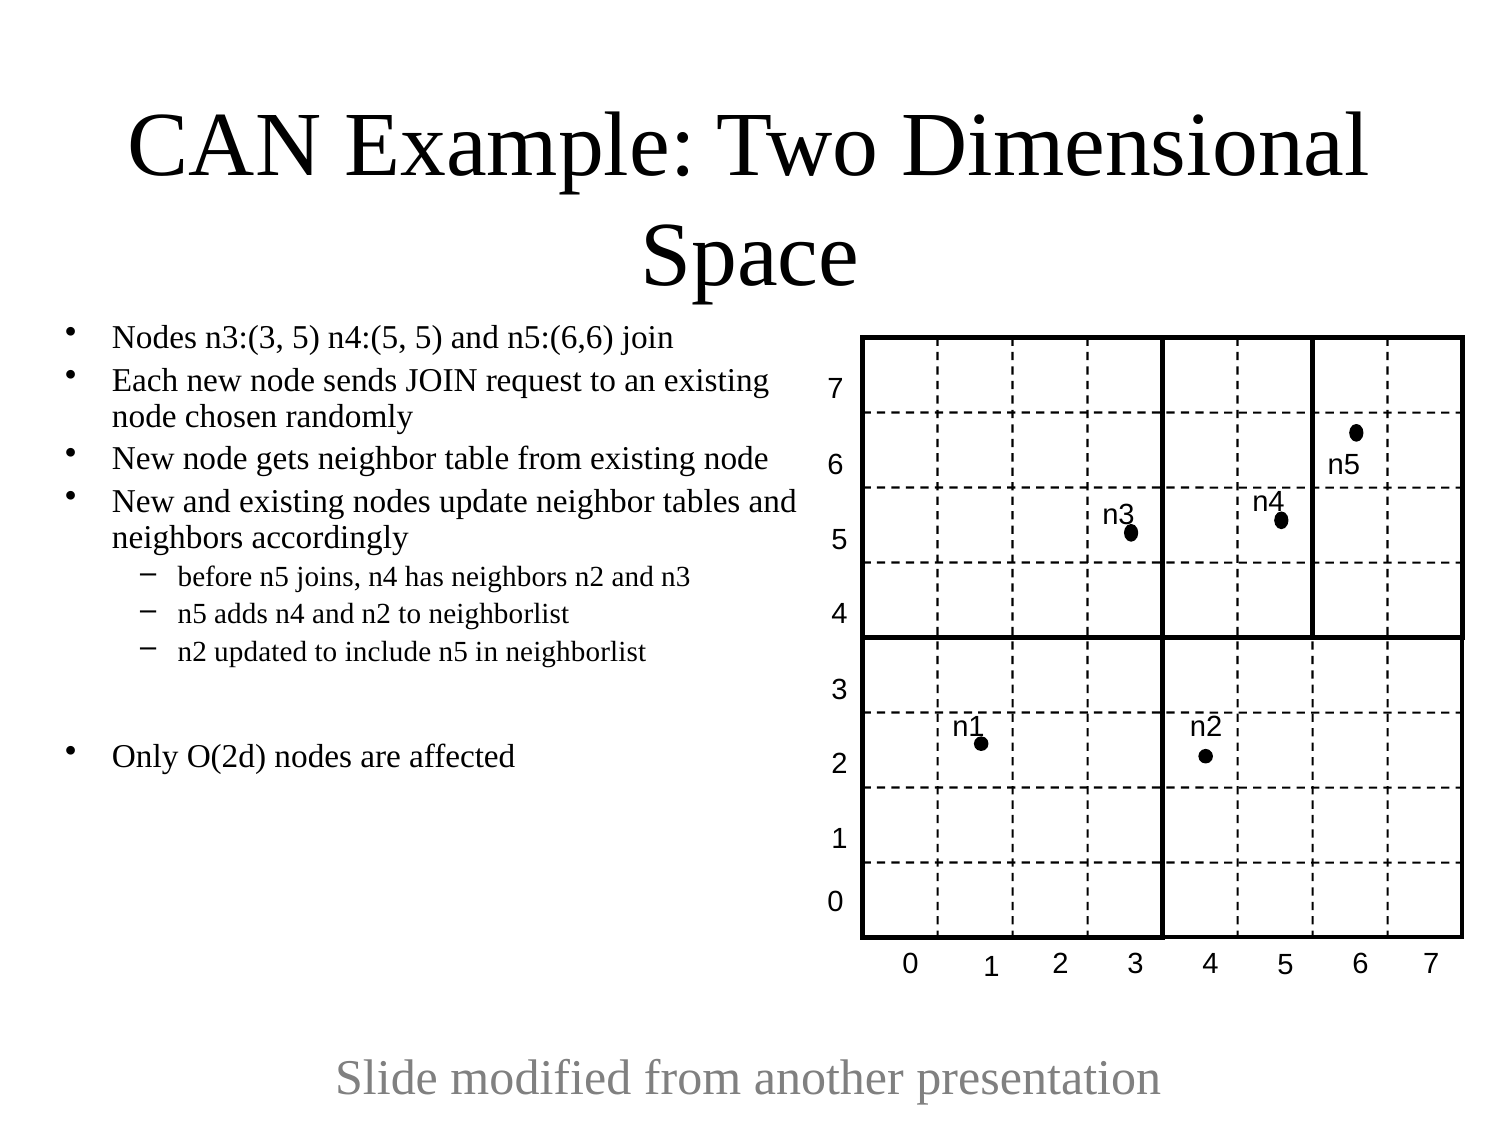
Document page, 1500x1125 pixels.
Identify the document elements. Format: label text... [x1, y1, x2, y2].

text_box Slide modified from another presentation [320, 1037, 1177, 1113]
text_box 0 [812, 875, 859, 925]
text_box 2 [1037, 938, 1084, 987]
text_box 4 [1187, 937, 1234, 987]
text_box 4 [816, 587, 862, 637]
text_box [1162, 337, 1312, 638]
text_box [1163, 638, 1463, 938]
text_box 6 [812, 437, 859, 488]
text_box 1 [968, 939, 1015, 989]
text_box 6 [1337, 937, 1384, 987]
text_box [1312, 337, 1463, 638]
title CAN Example: Two Dimensional Space [112, 99, 1388, 288]
list Nodes n3:(3, 5) n4:(5, 5) and n5:(6,6) join Each new node sends JOIN request to an existing node chosen randomly New node gets neighbor table from existing node New and existing nodes update neighbor tables and neighbors accordingly before n5 joins, n4 has neighbors n2 and n3 n5 adds n4 and n2 to neighborlist n2 updated to include n5 in neighborlist Only O(2d) nodes are affected [50, 312, 825, 775]
text_box 2 [816, 737, 862, 787]
text_box [862, 337, 1162, 638]
text_box 5 [1262, 937, 1309, 988]
text_box [862, 638, 1163, 938]
text_box 7 [1408, 937, 1455, 987]
text_box 3 [1112, 938, 1159, 987]
text_box 3 [816, 662, 862, 713]
text_box 1 [816, 812, 862, 862]
text_box 7 [812, 362, 859, 412]
text_box 0 [887, 938, 934, 987]
text_box 5 [816, 512, 862, 563]
text_box [1199, 750, 1212, 763]
text_box n2 [1174, 699, 1238, 750]
